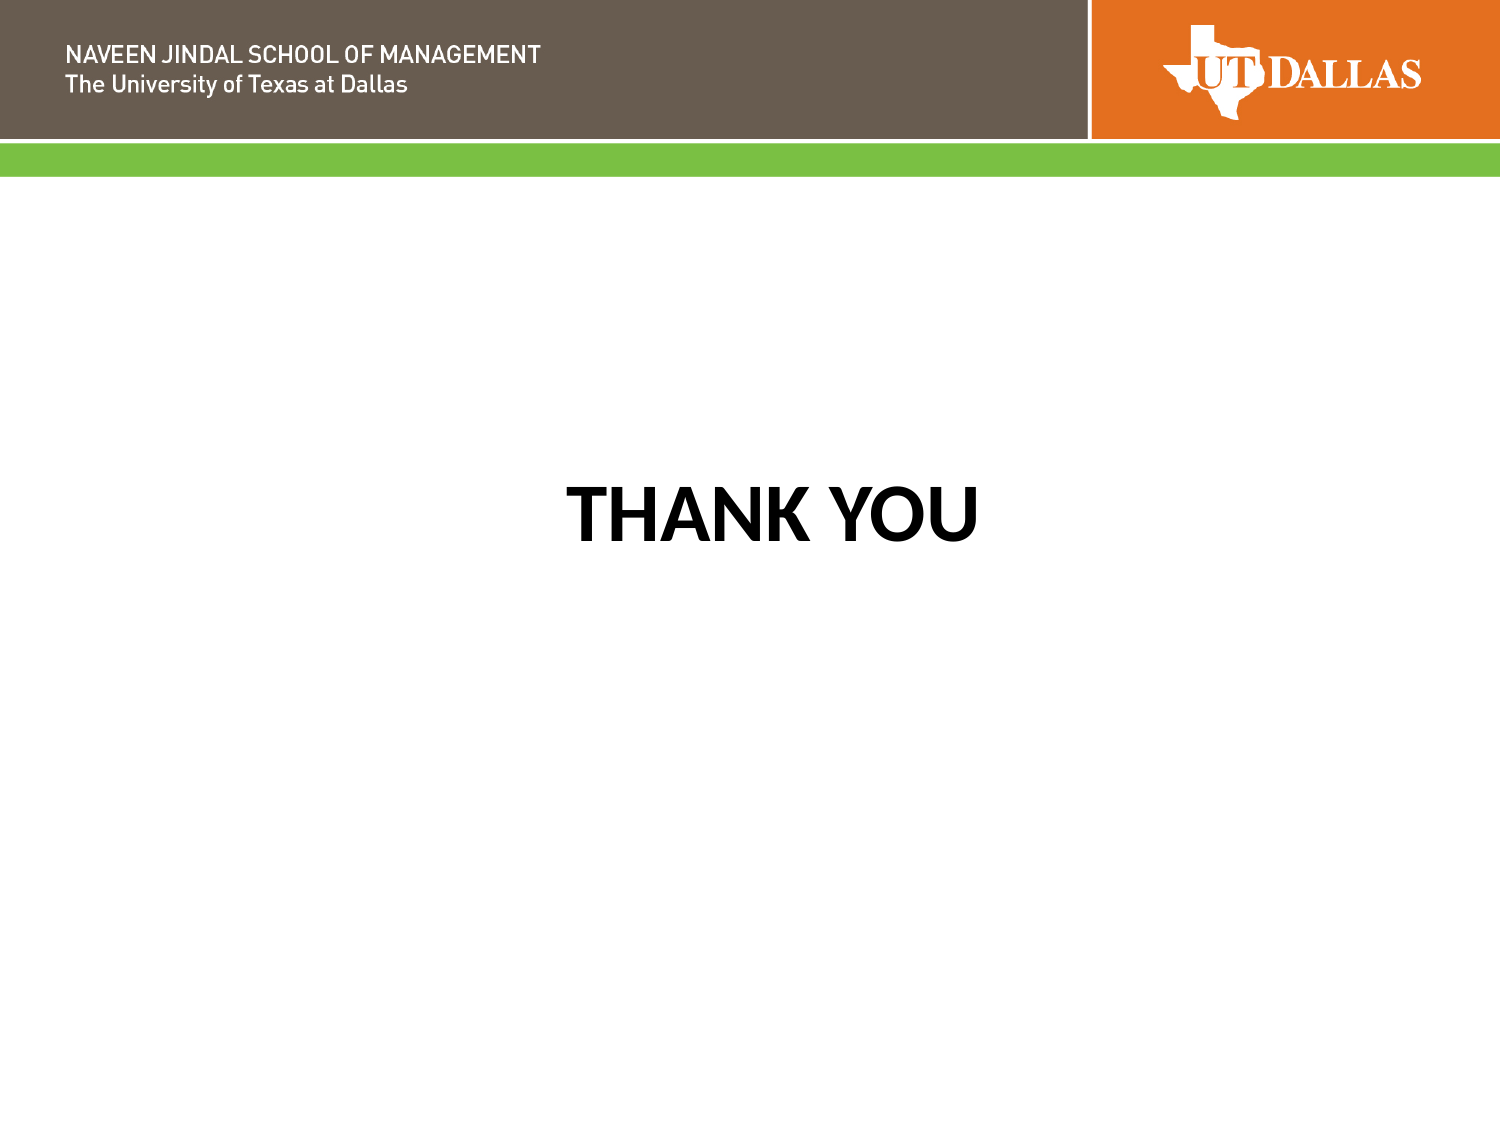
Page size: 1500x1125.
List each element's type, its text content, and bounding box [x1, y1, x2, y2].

title Thank you [245, 450, 1303, 675]
picture [0, 0, 1500, 1125]
